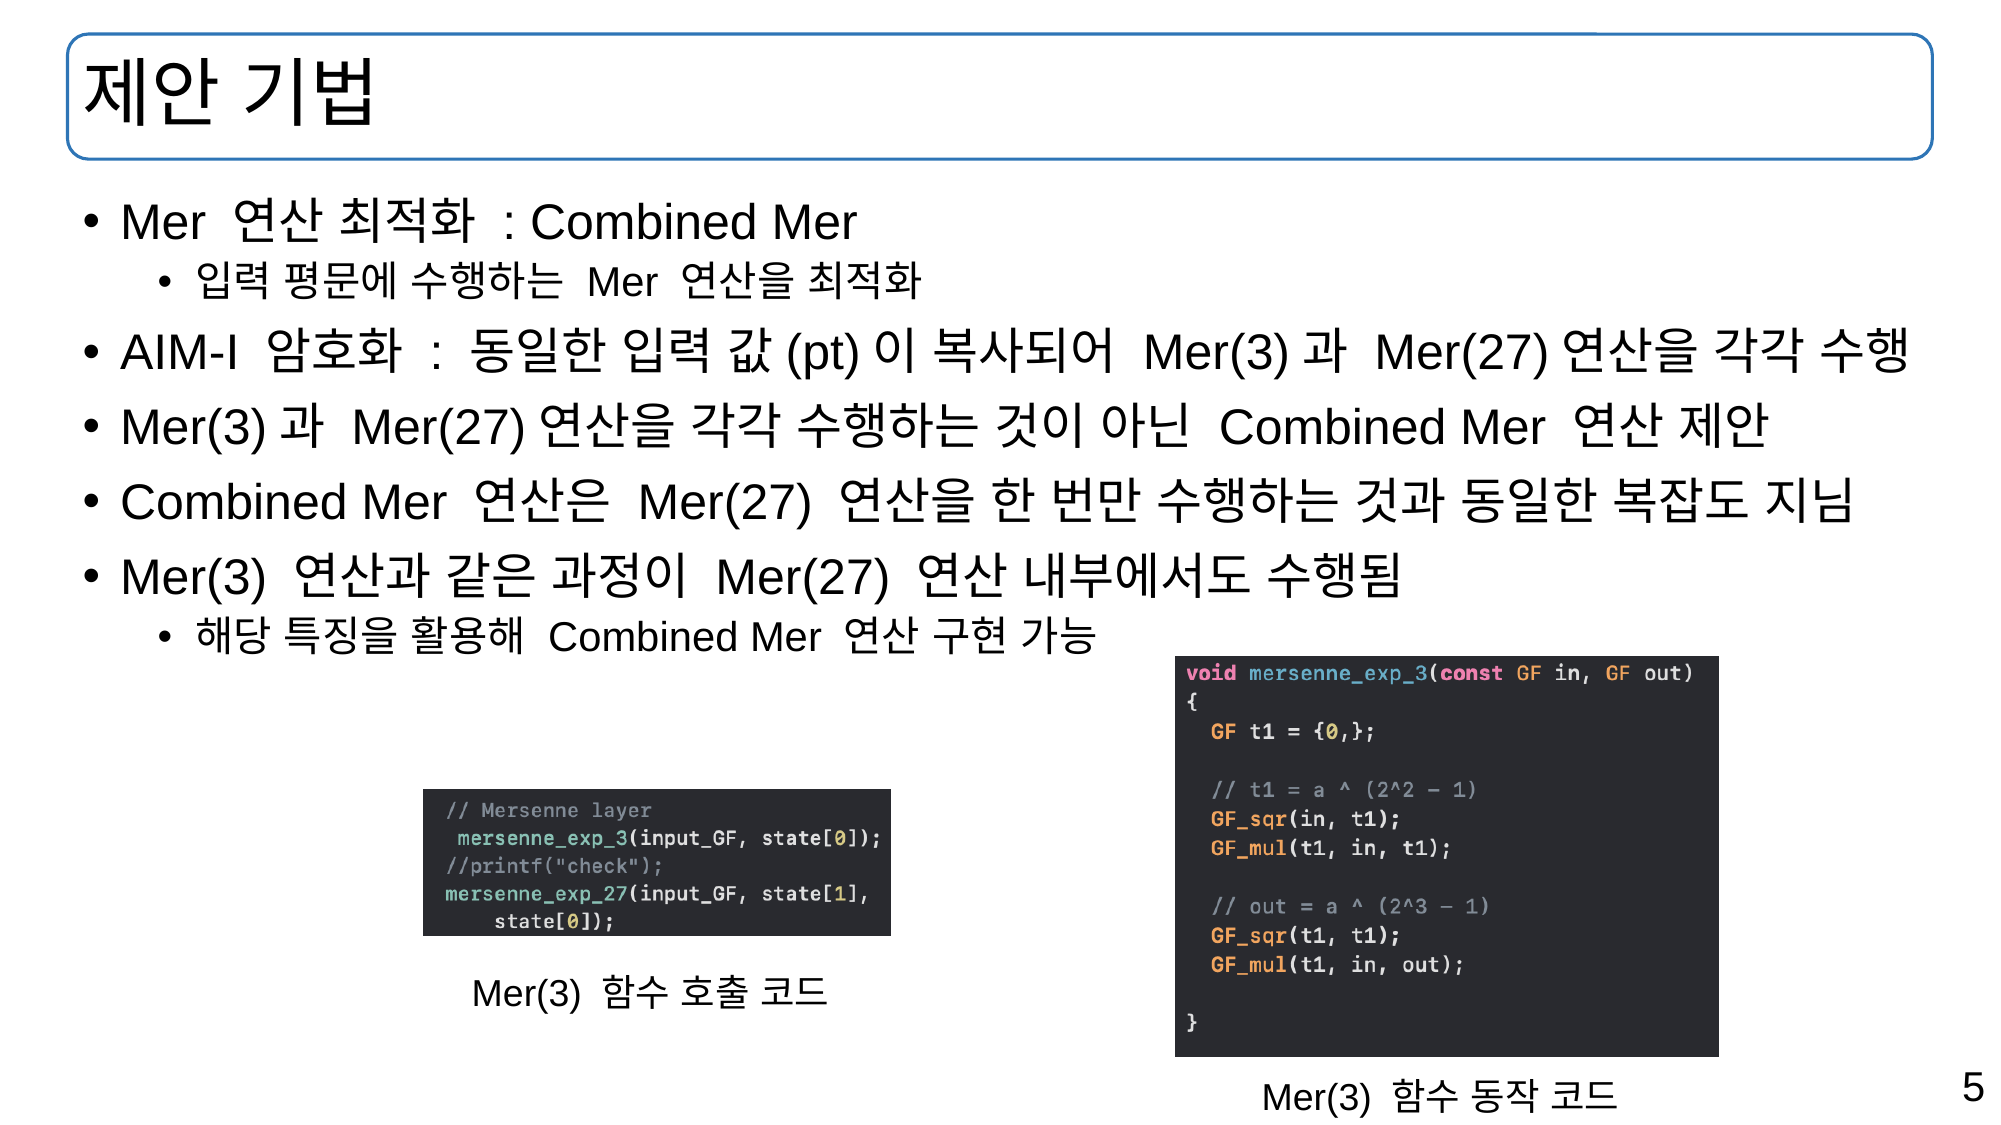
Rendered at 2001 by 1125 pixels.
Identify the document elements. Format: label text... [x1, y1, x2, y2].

list Mer 연산 최적화 : Combined Mer 입력 평문에 수행하는 Mer 연산을 최적화 AIM-I 암호화 : 동일한 입력 값(pt)이 복사되어 Mer(3)과 Mer(27)연산을 각각 수행 Mer(3)과 Mer(27)연산을 각각 수행하는 것이 아닌 Combined Mer 연산 제안 Combined Mer 연산은 Mer(27) 연산을 한 번만 수행하는 것과 동일한 복잡도 지님 Mer(3) 연산과 같은 과정이 Mer(27) 연산 내부에서도 수행됨 해당 특징을 활용해 Combined Mer 연산 구현 가능 [67, 189, 1933, 1109]
text_box Mer(3) 함수 호출 코드 [456, 961, 858, 1022]
picture [1175, 656, 1719, 1057]
title 제안 기법 [67, 34, 1933, 160]
picture [423, 789, 891, 936]
text_box Mer(3) 함수 동작 코드 [1246, 1065, 1648, 1125]
